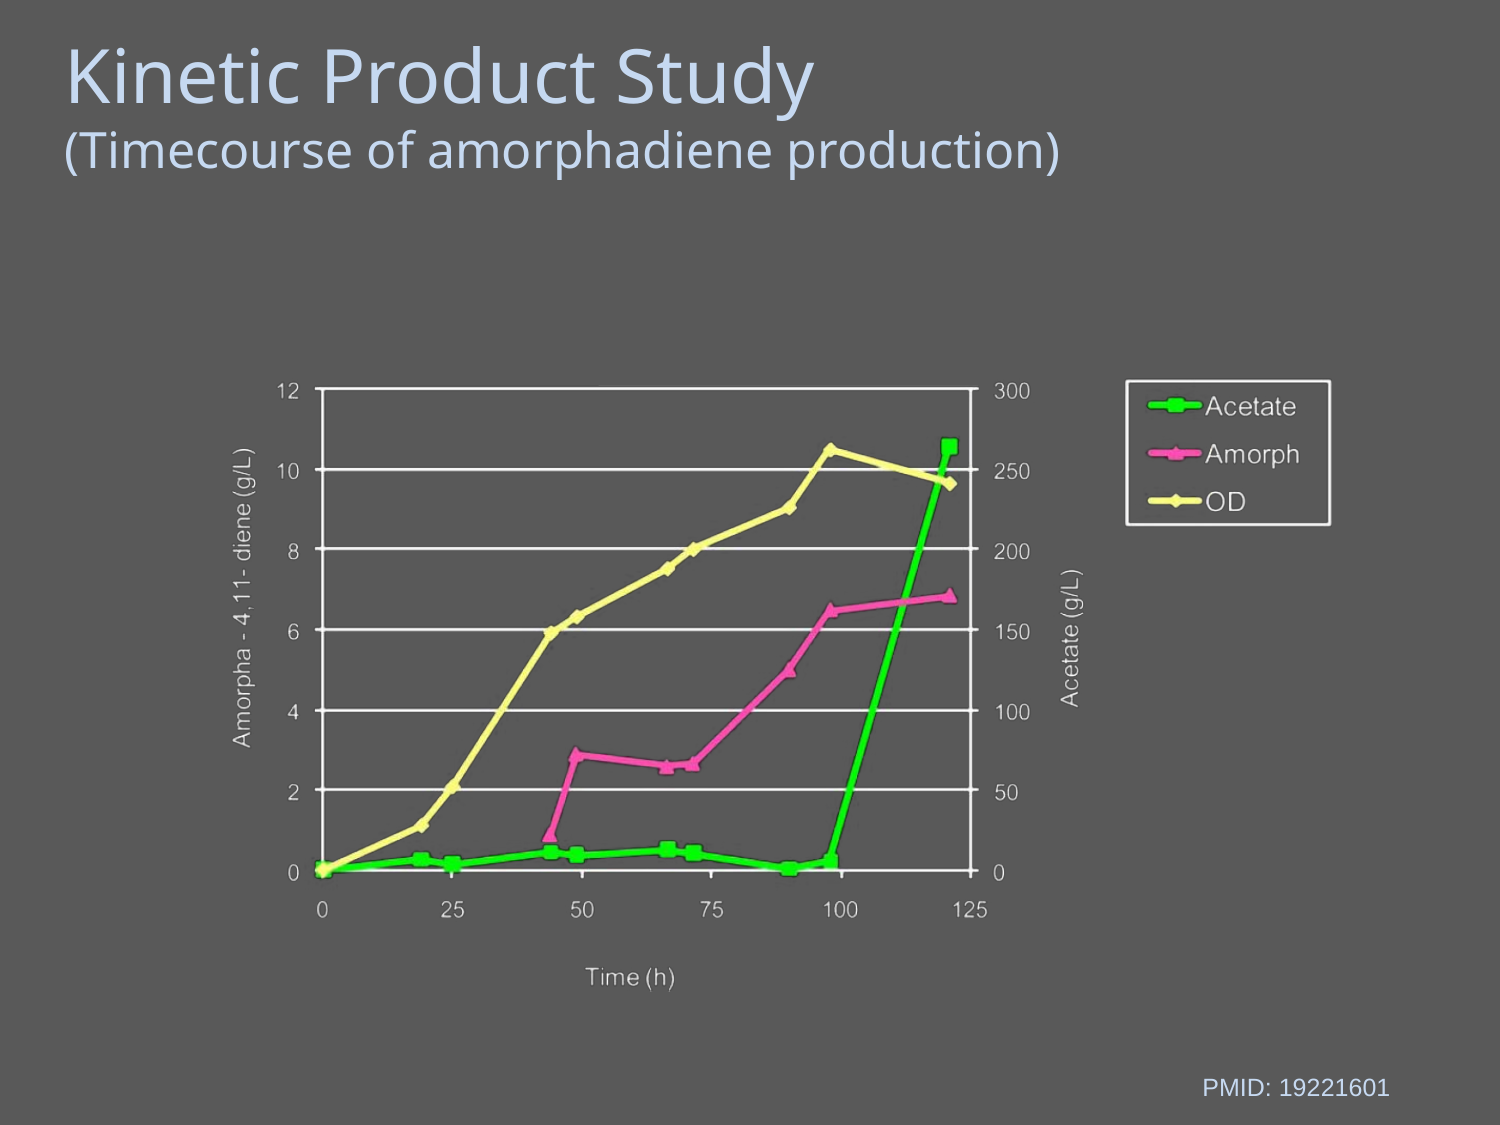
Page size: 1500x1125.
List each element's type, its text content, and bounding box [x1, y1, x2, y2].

text_box PMID: 19221601 [1187, 1064, 1407, 1110]
picture [212, 349, 1375, 1002]
text_box Kinetic Product Study (Timecourse of amorphadiene production) [49, 21, 1463, 187]
